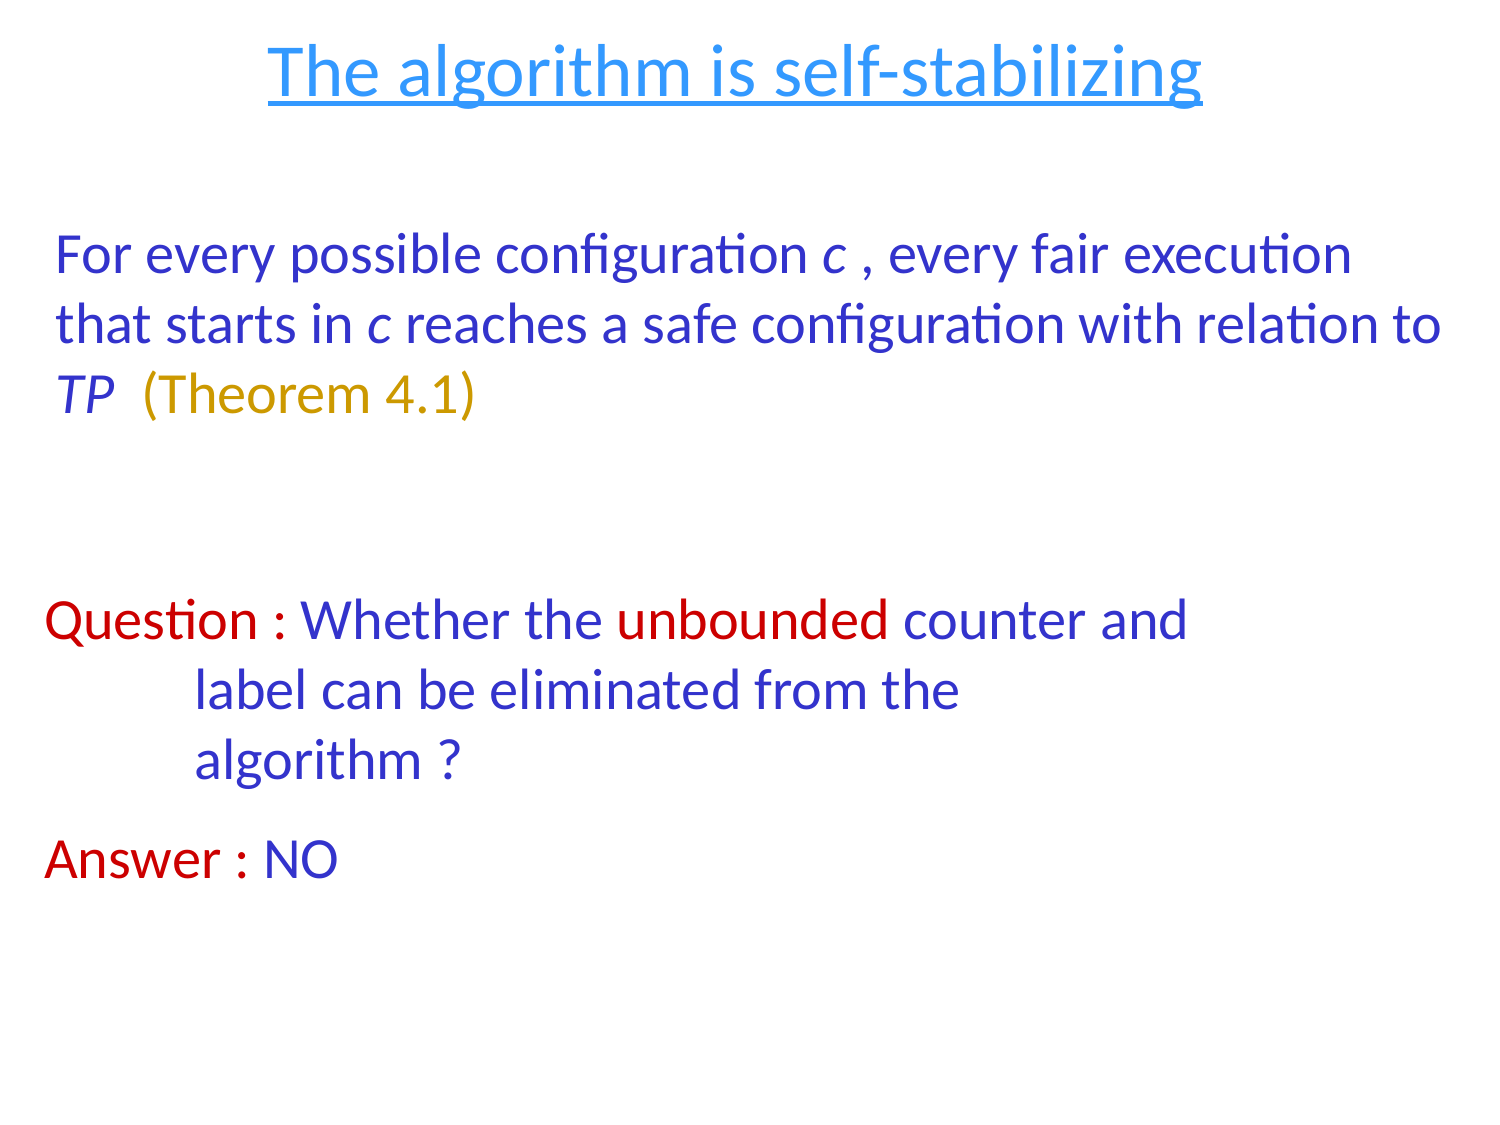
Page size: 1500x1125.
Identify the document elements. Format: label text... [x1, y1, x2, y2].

text_box For every possible configuration c , every fair execution that starts in c reaches a safe configuration with relation to TP (Theorem 4.1) [41, 208, 1471, 433]
text_box Question : Whether the unbounded counter and label can be eliminated from the algorithm ? Answer : NO [29, 574, 1471, 898]
text_box The algorithm is self-stabilizing [11, 0, 1459, 138]
